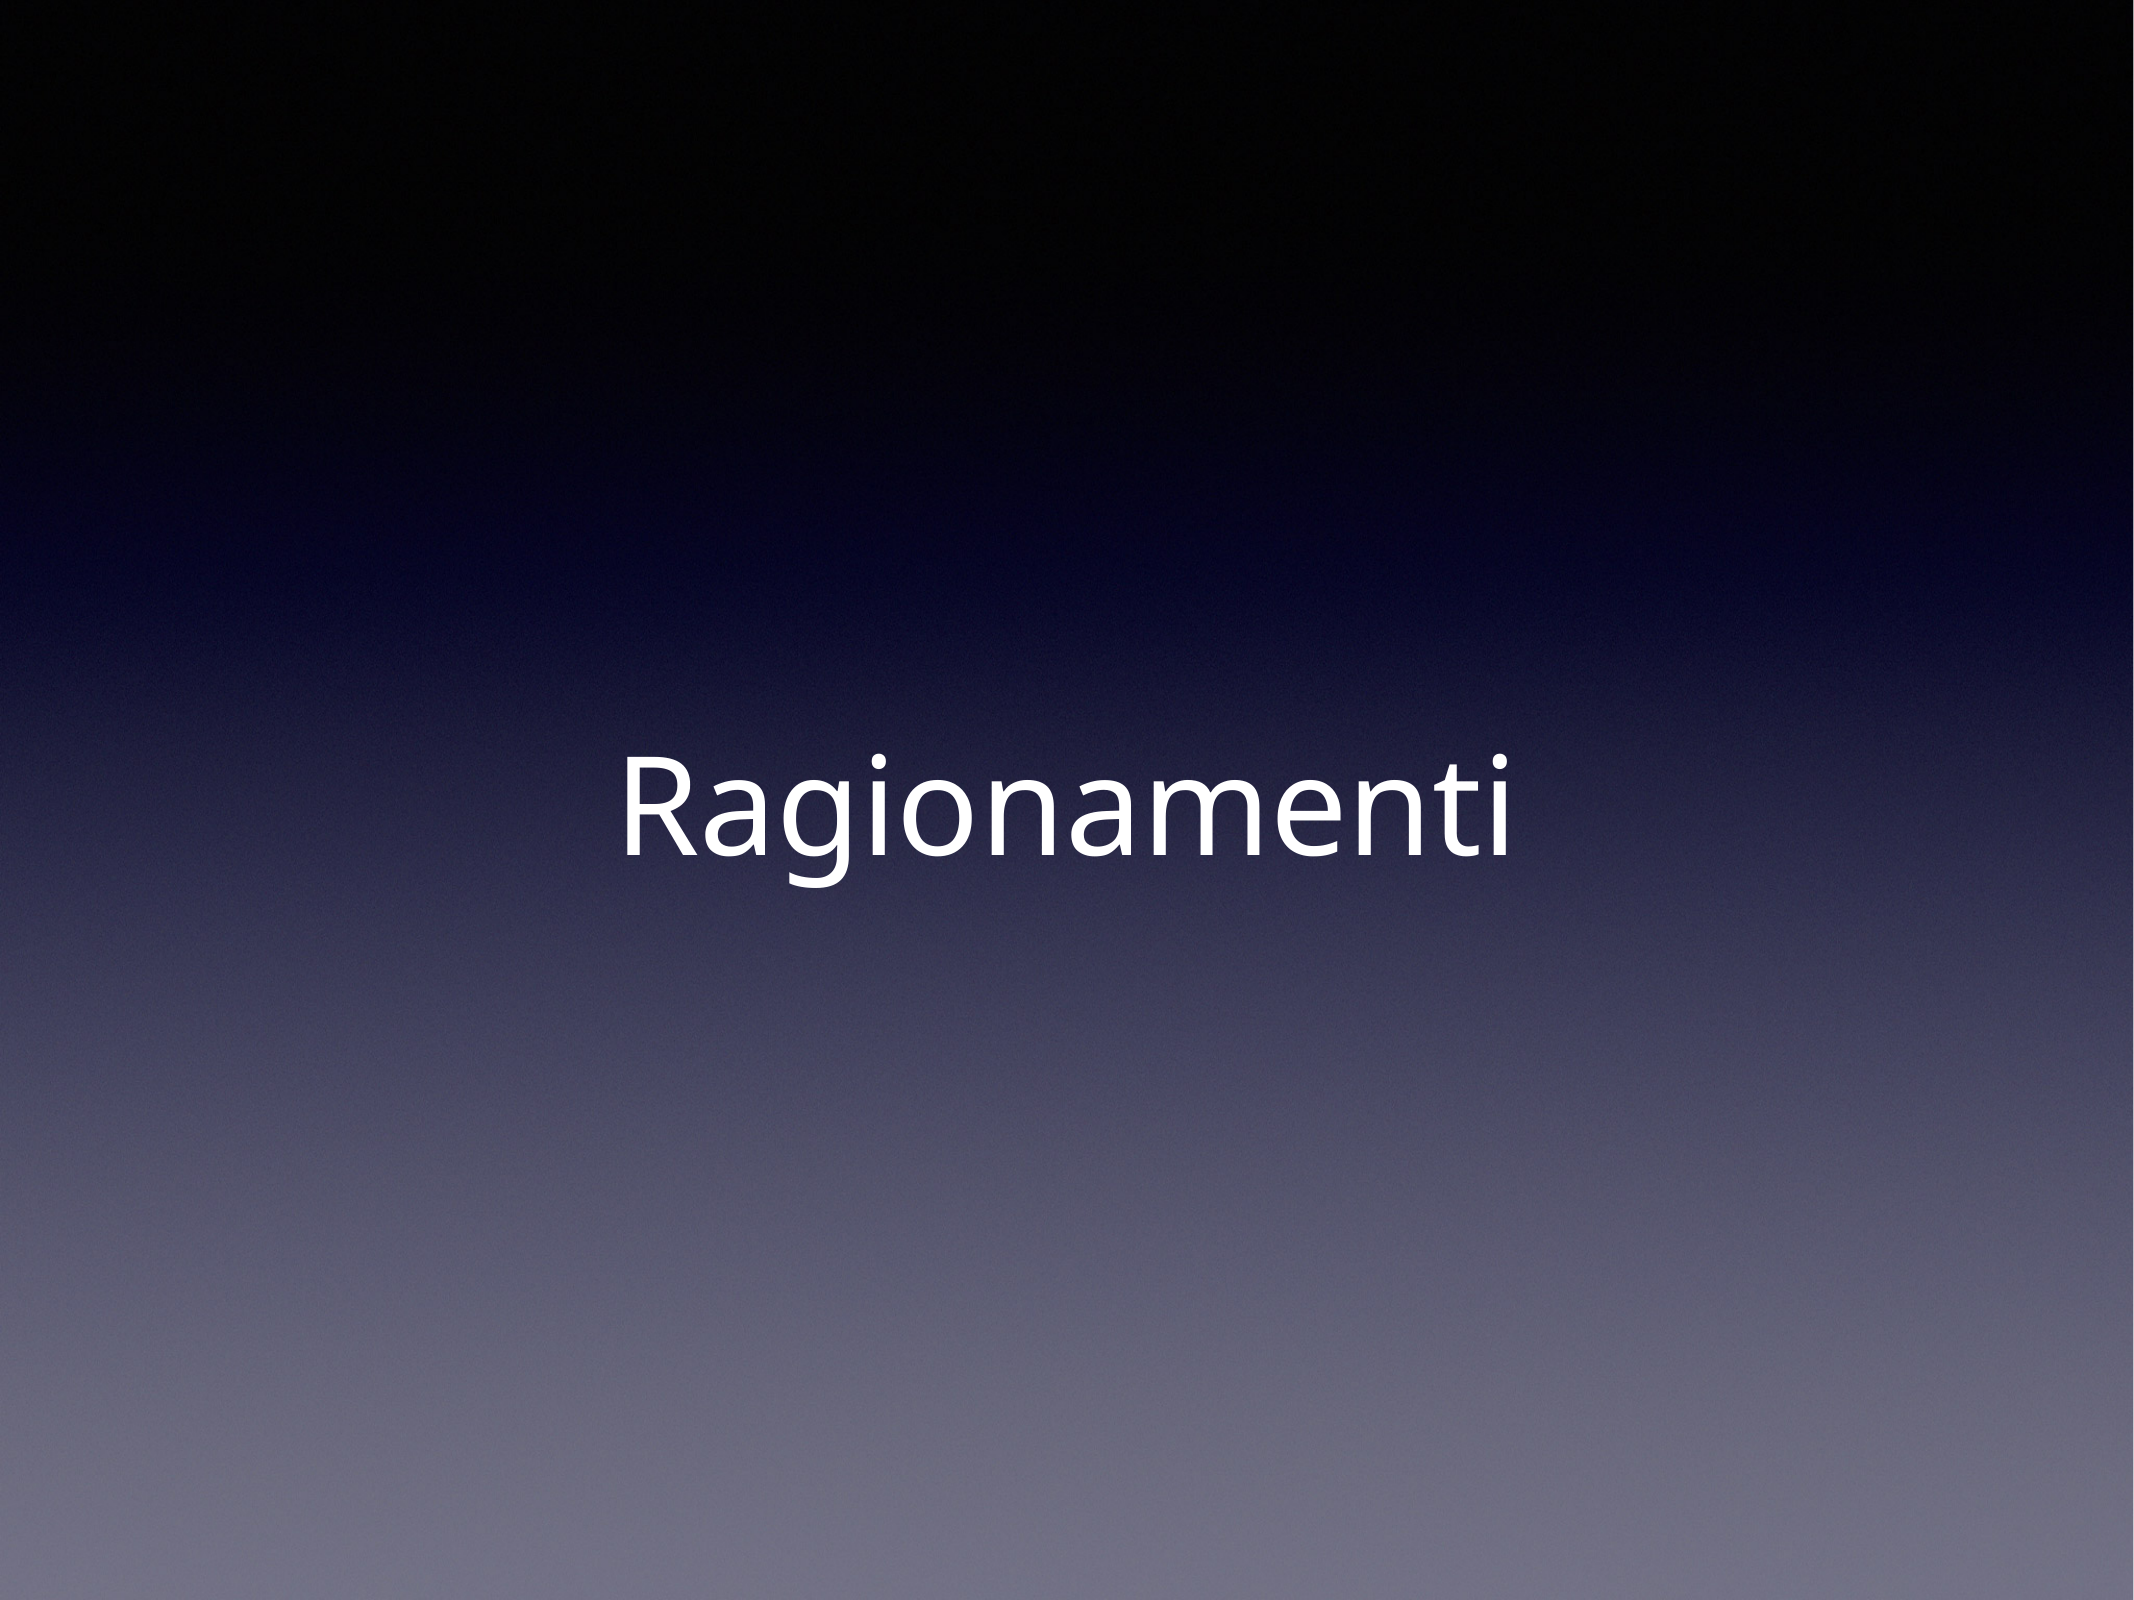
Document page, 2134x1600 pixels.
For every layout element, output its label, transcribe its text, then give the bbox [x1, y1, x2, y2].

picture [0, 0, 2134, 1600]
title Ragionamenti [155, 625, 1978, 975]
